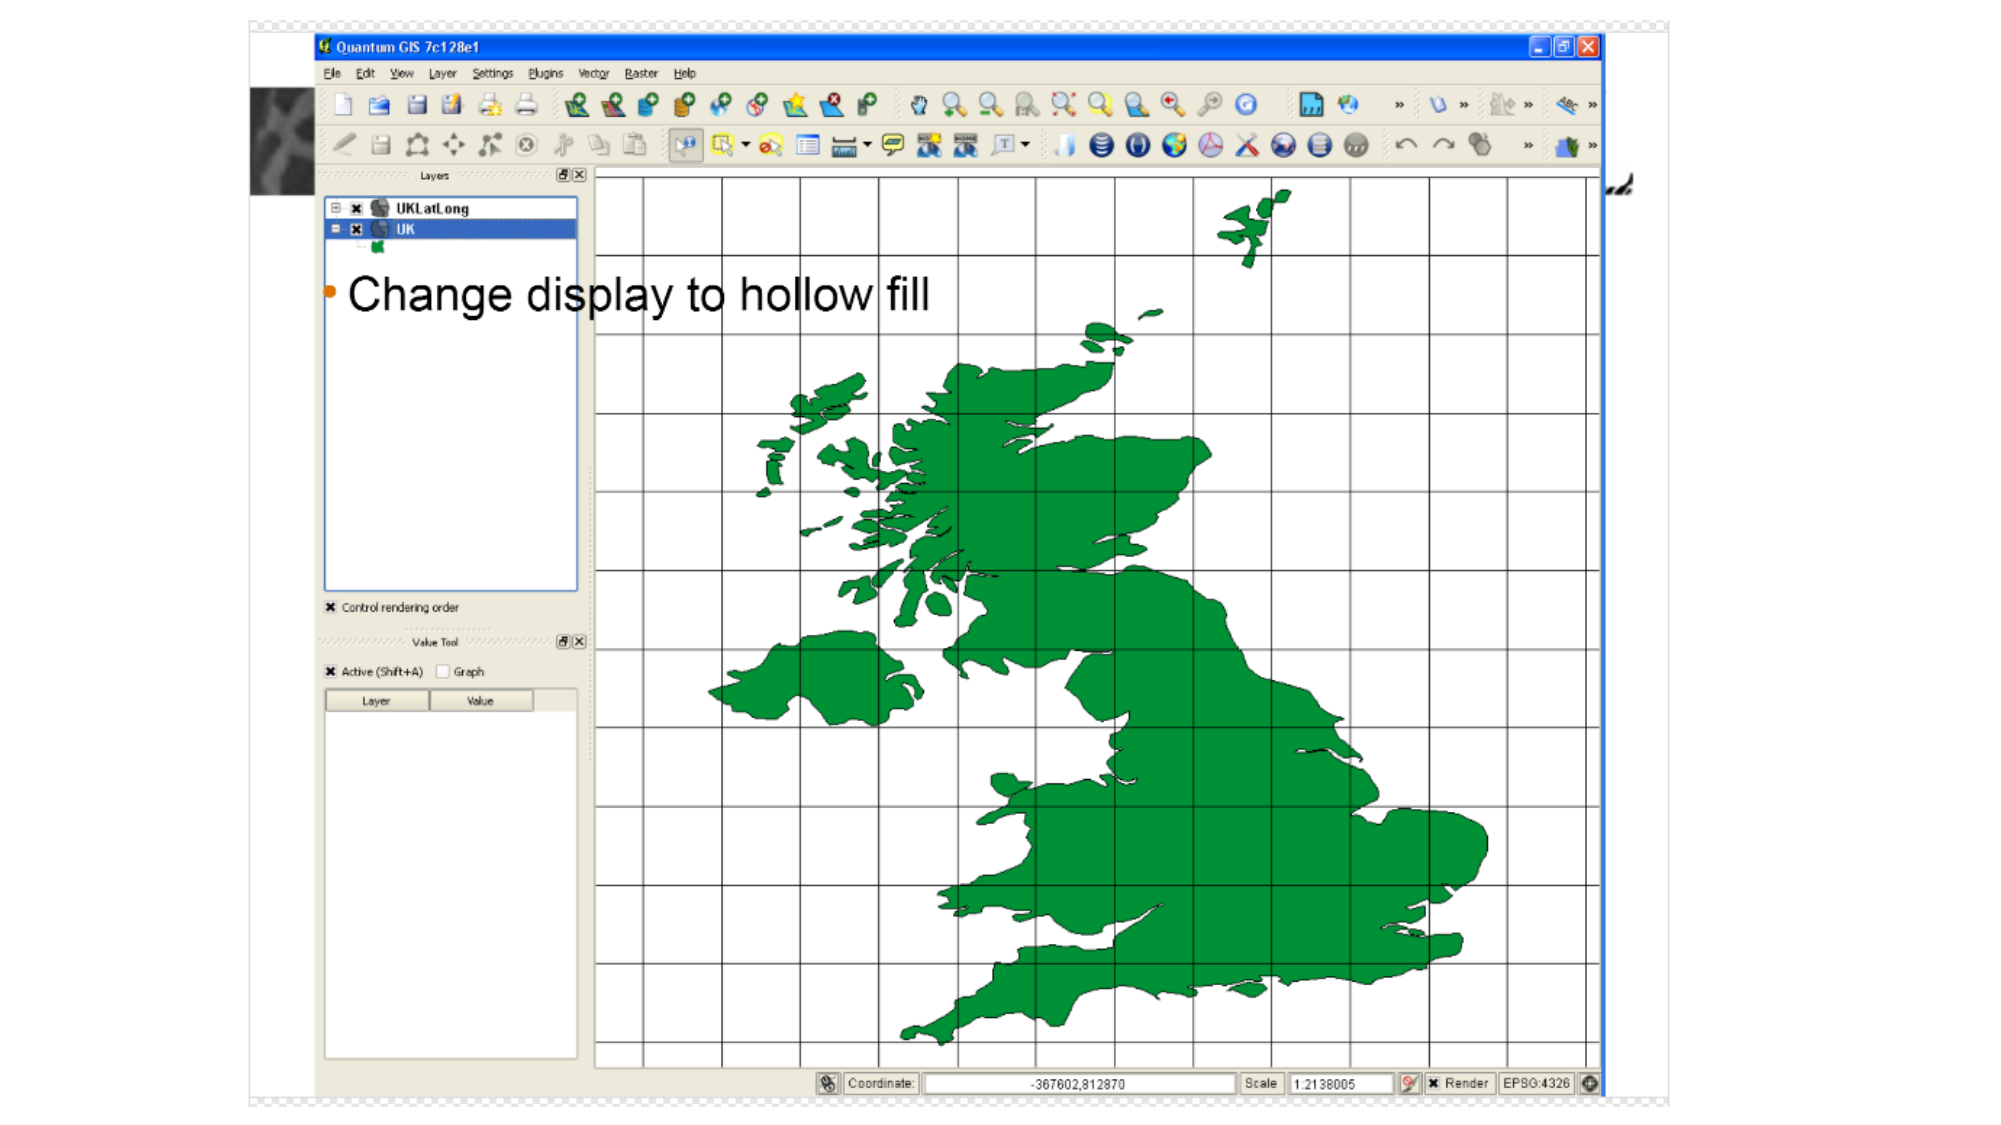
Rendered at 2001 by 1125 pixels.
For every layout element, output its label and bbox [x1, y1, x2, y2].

picture [217, 20, 1687, 1107]
